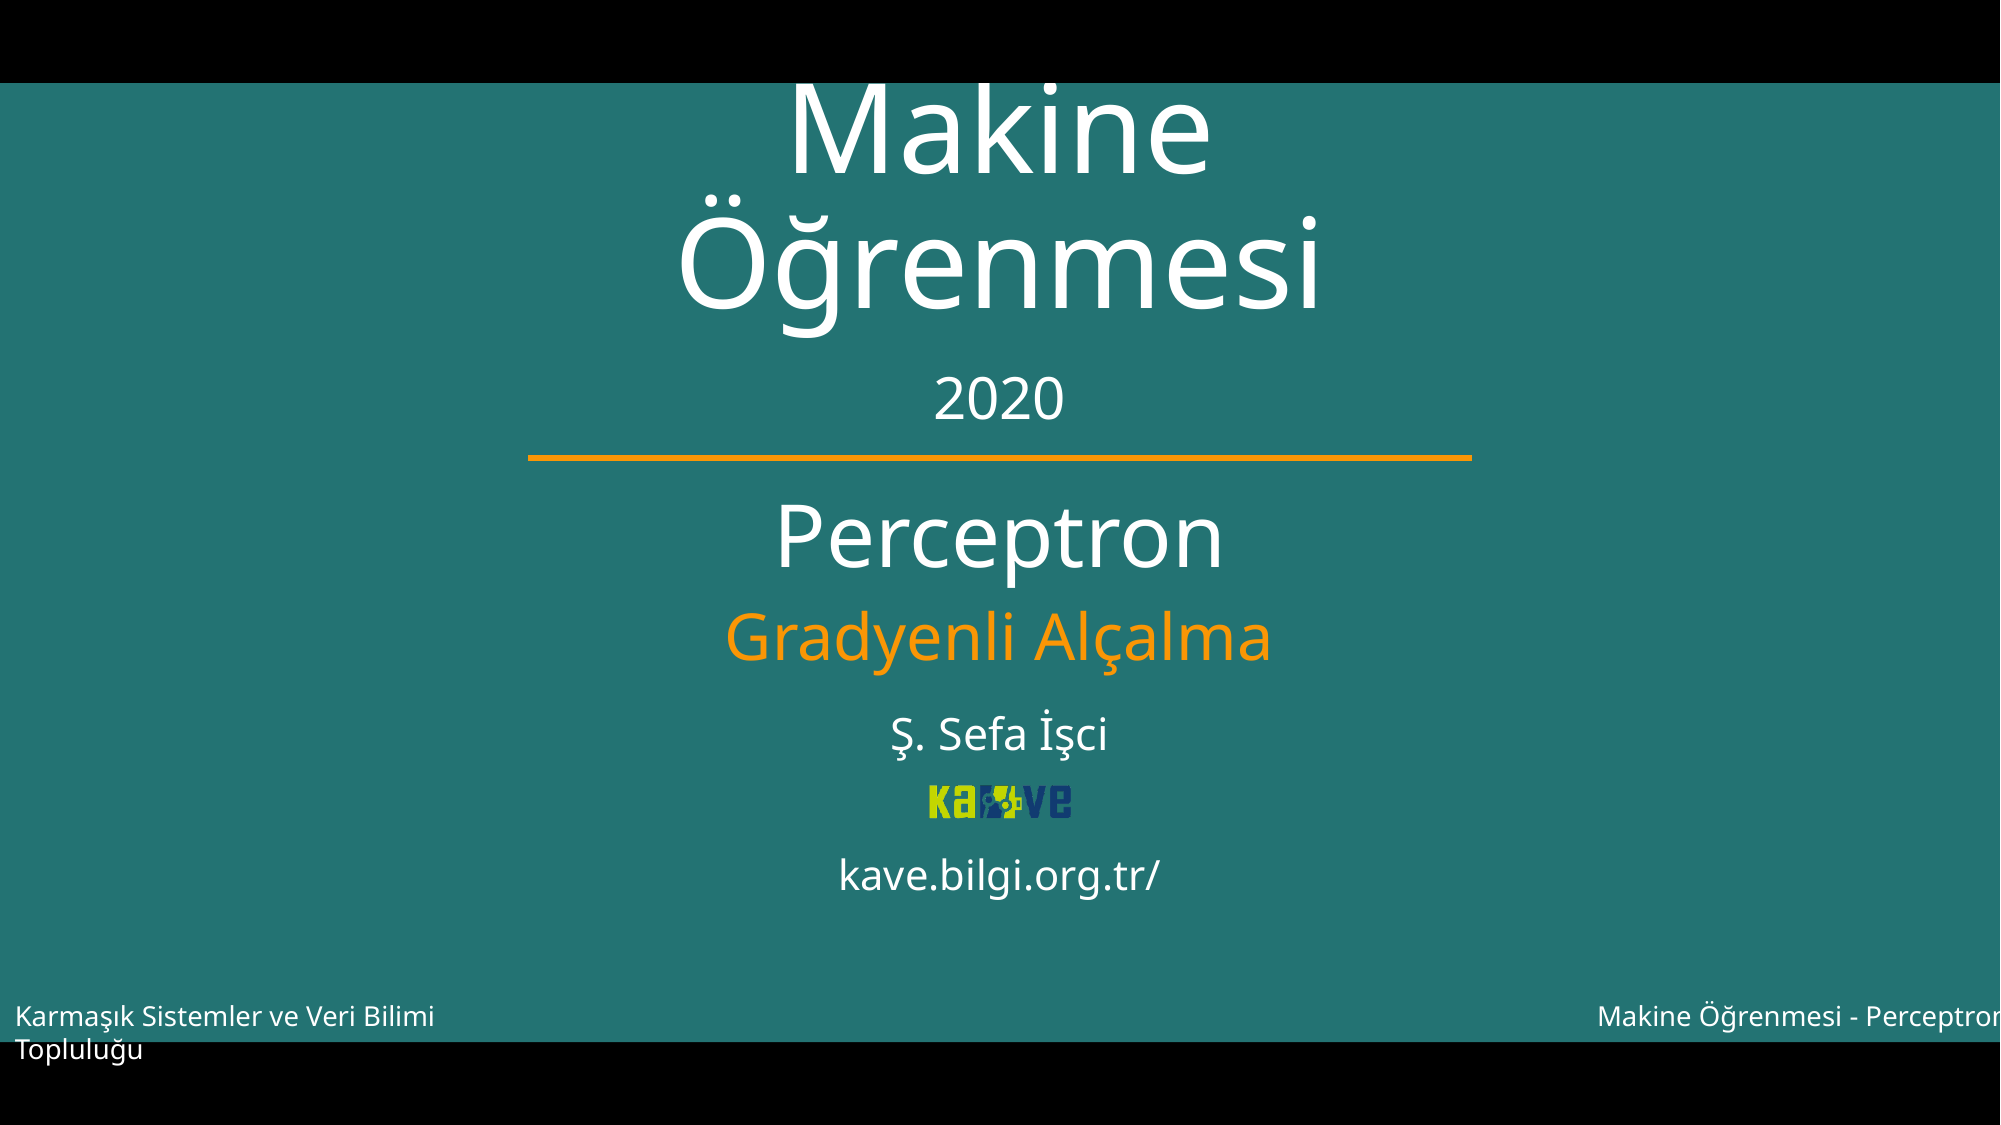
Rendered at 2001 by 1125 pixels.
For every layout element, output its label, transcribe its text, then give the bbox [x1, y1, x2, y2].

text_box [0, 0, 2000, 84]
title Makine Öğrenmesi [490, 205, 1510, 344]
text_box Makine Öğrenmesi - Perceptron [1582, 991, 2000, 1040]
text_box [540, 991, 2000, 1043]
text_box kave.bilgi.org.tr/ [805, 842, 1195, 906]
subtitle Perceptron Gradyenli Alçalma Ş. Sefa İşci [546, 484, 1453, 768]
text_box Karmaşık Sistemler ve Veri Bilimi Topluluğu [0, 991, 540, 1073]
picture [914, 746, 1086, 860]
text_box [0, 1043, 2000, 1125]
text_box 2020 [918, 353, 1082, 439]
